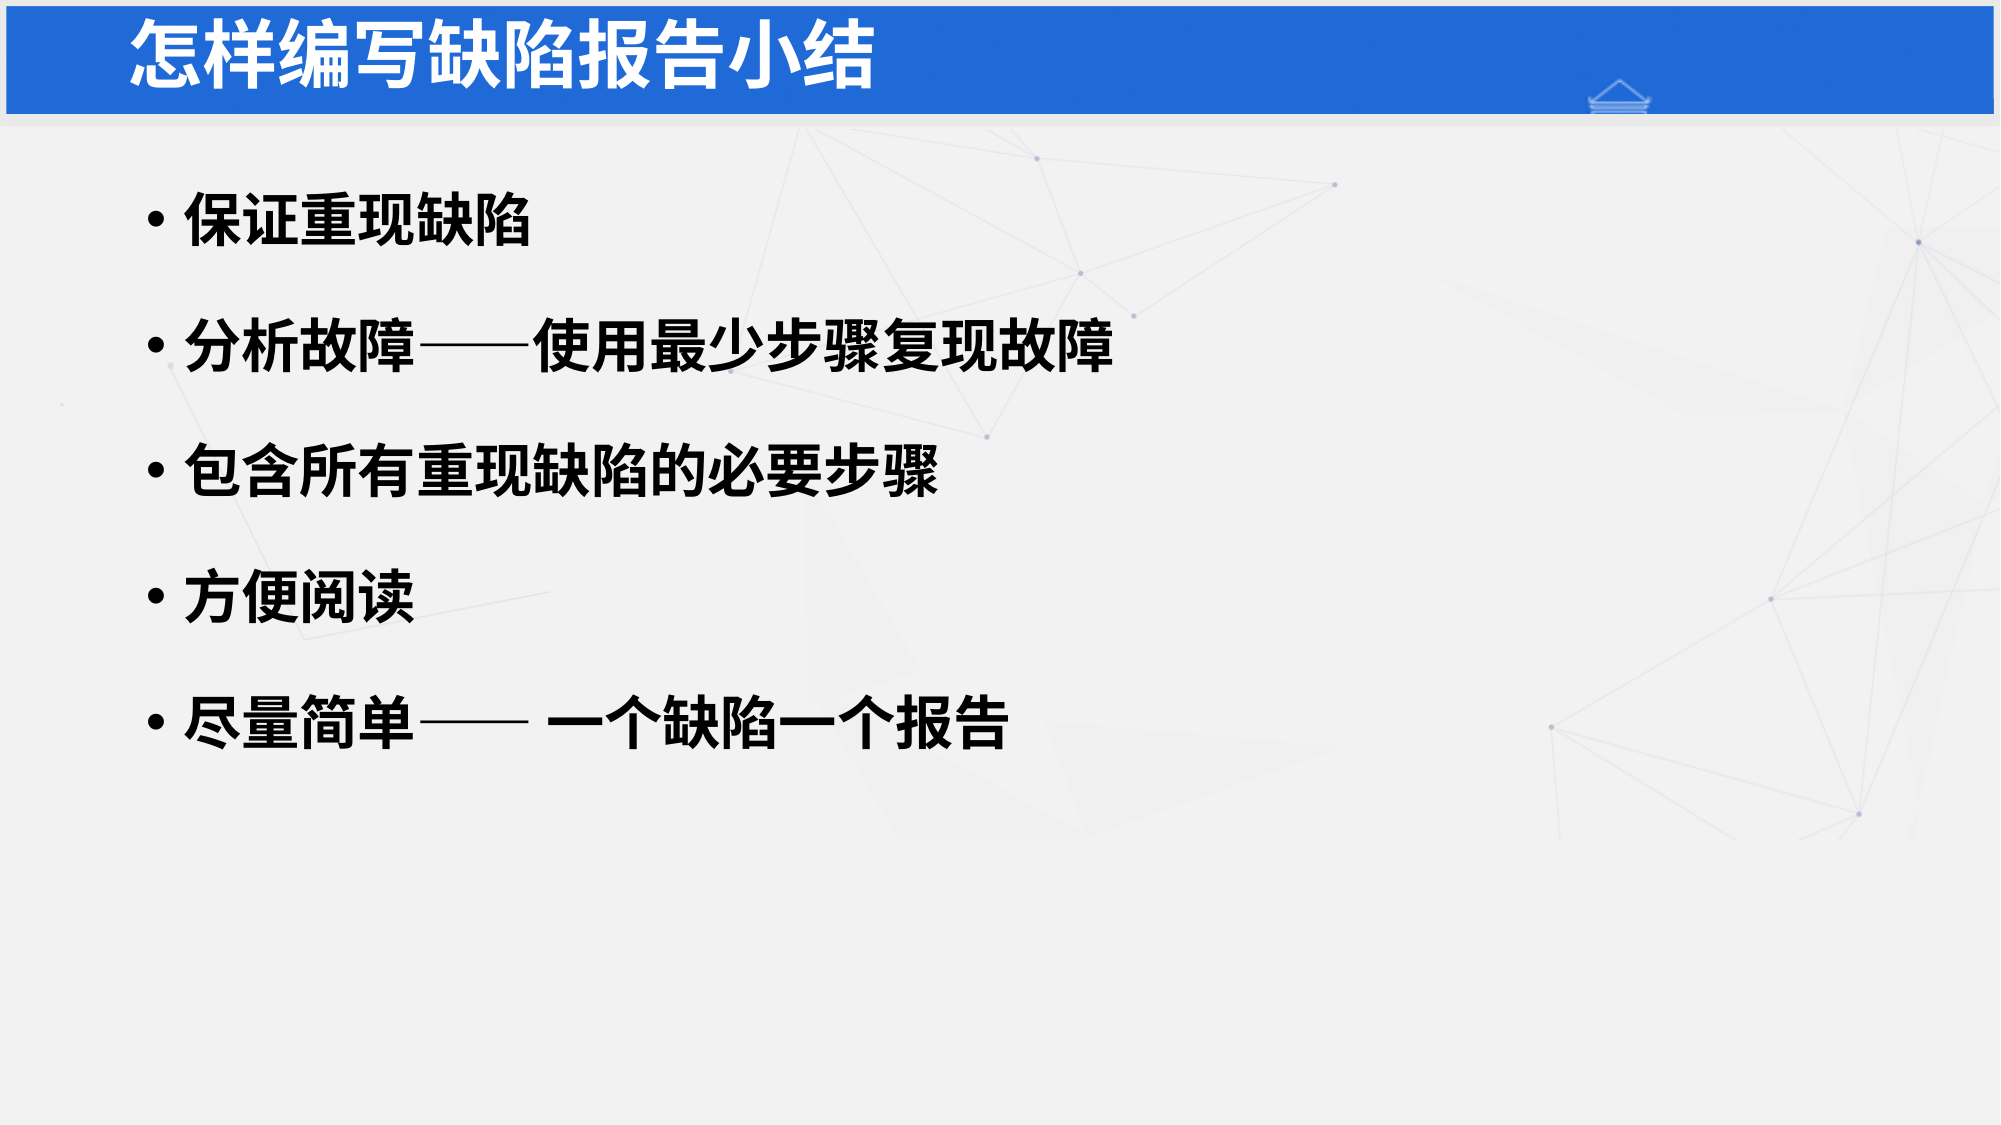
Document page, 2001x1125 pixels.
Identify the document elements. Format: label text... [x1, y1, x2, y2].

picture [0, 129, 2000, 840]
picture [7, 7, 1993, 114]
text_box 怎样编写缺陷报告小结 [112, 0, 893, 105]
list 保证重现缺陷 分析故障——使用最少步骤复现故障 包含所有重现缺陷的必要步骤 方便阅读 尽量简单—— 一个缺陷一个报告 [145, 148, 1796, 907]
